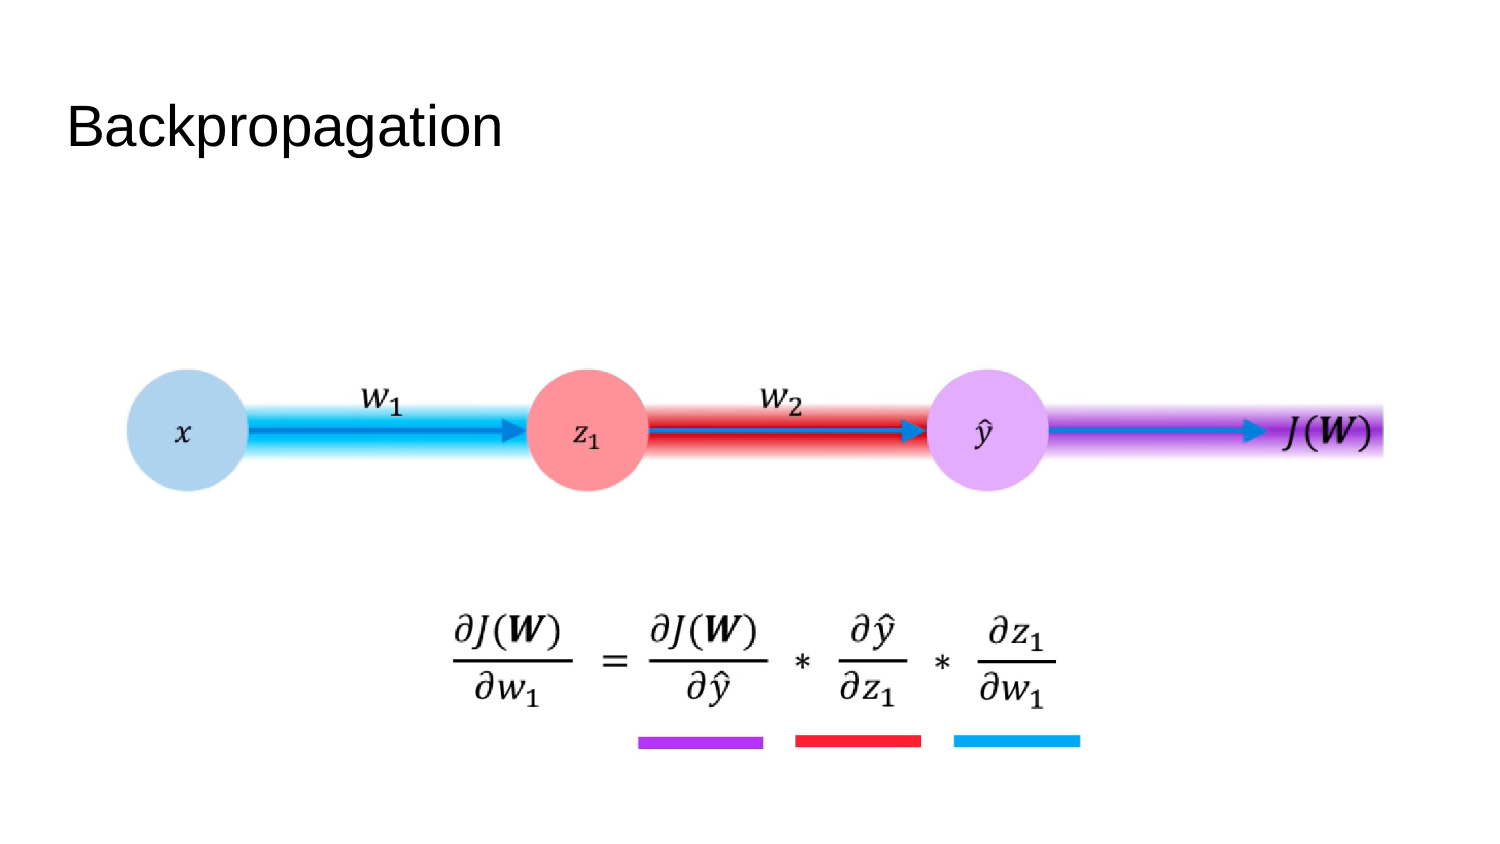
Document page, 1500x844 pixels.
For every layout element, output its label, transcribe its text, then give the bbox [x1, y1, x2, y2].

title Backpropagation [51, 72, 1449, 167]
picture [69, 321, 1451, 806]
